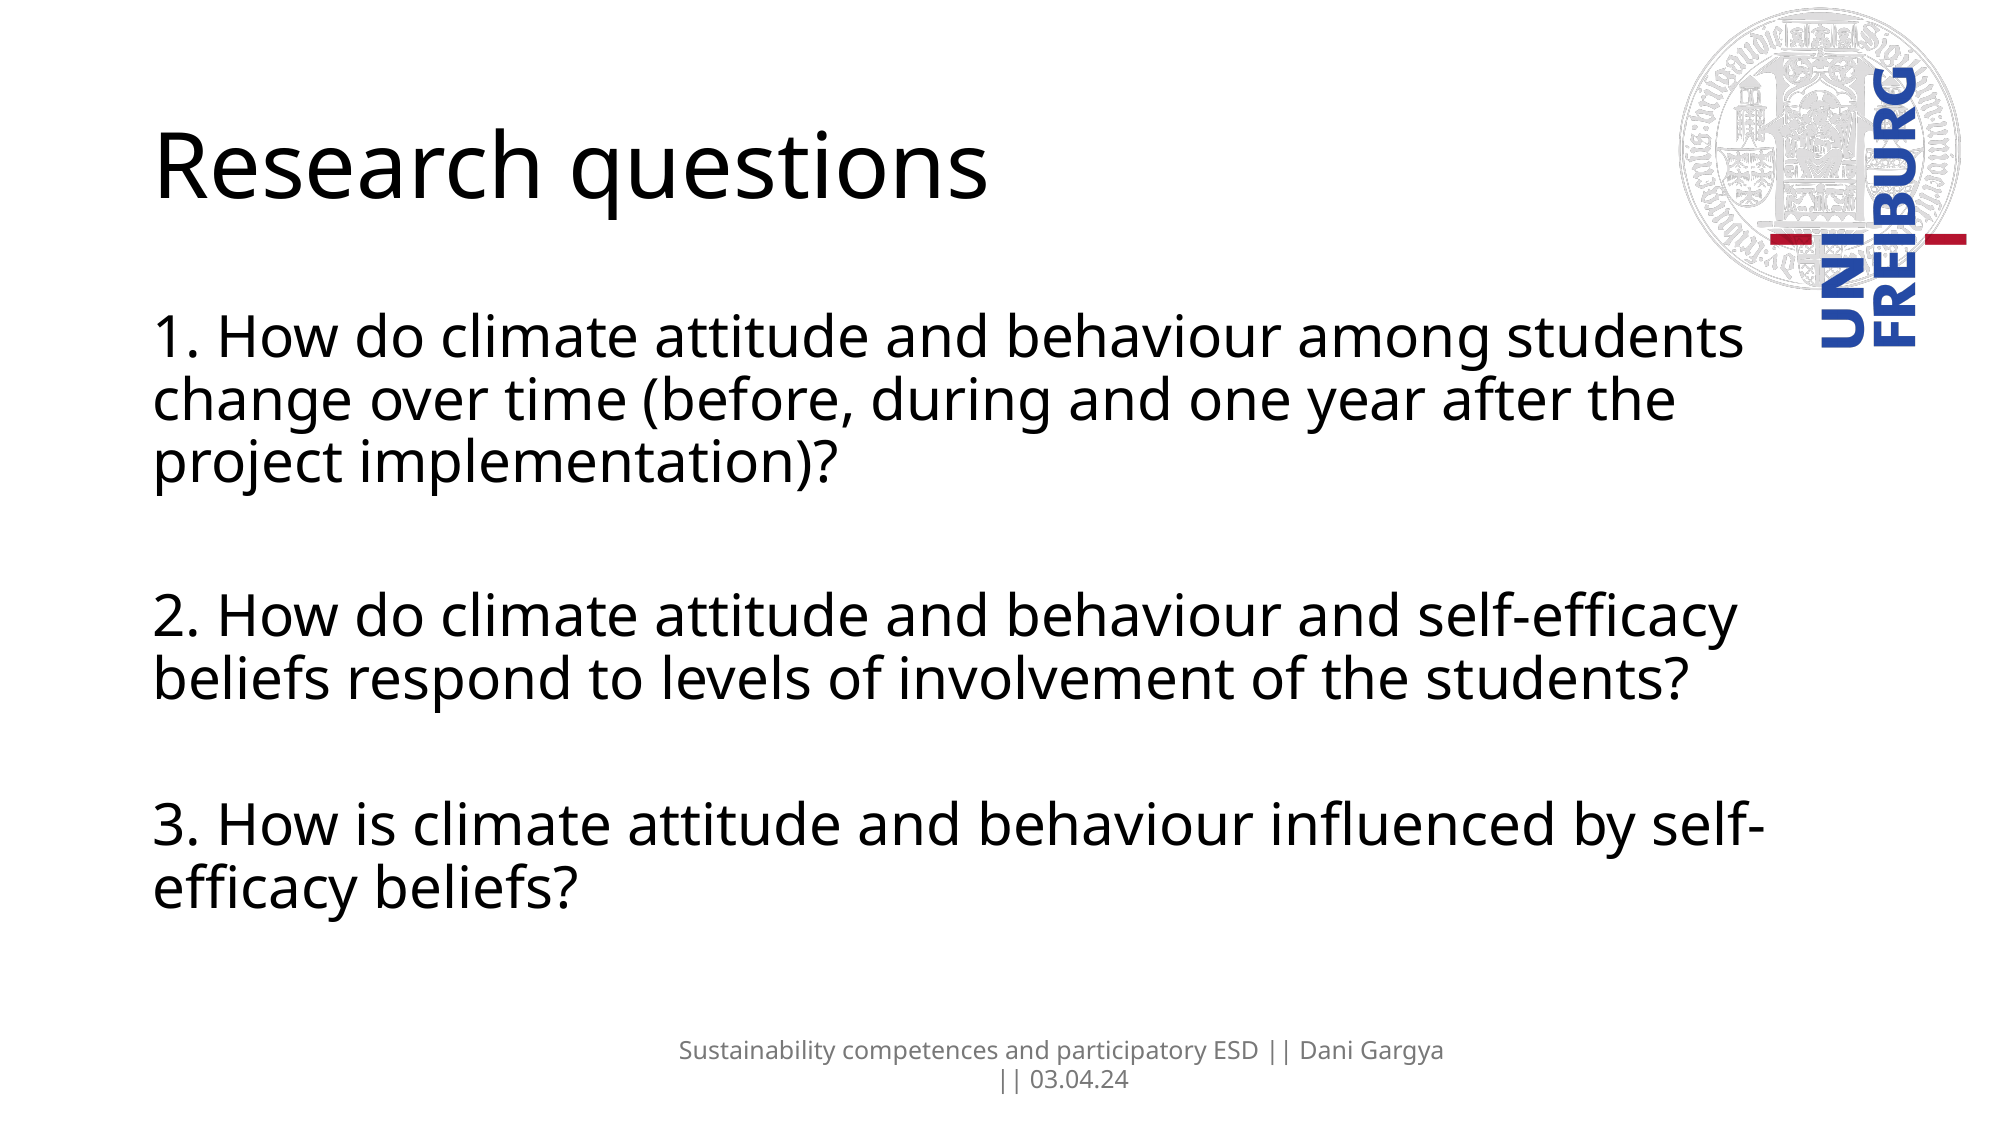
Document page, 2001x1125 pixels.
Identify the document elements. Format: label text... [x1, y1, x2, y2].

title Research questions [137, 59, 1670, 278]
picture [1670, 0, 1976, 356]
list 1. How do climate attitude and behaviour among students change over time (before, during and one year after the project implementation)? 2. How do climate attitude and behaviour and self-efficacy beliefs respond to levels of involvement of the students? 3. How is climate attitude and behaviour influenced by self-efficacy beliefs? [137, 299, 1863, 1014]
footer Sustainability competences and participatory ESD || Dani Gargya || 03.04.24 [662, 1042, 1463, 1086]
